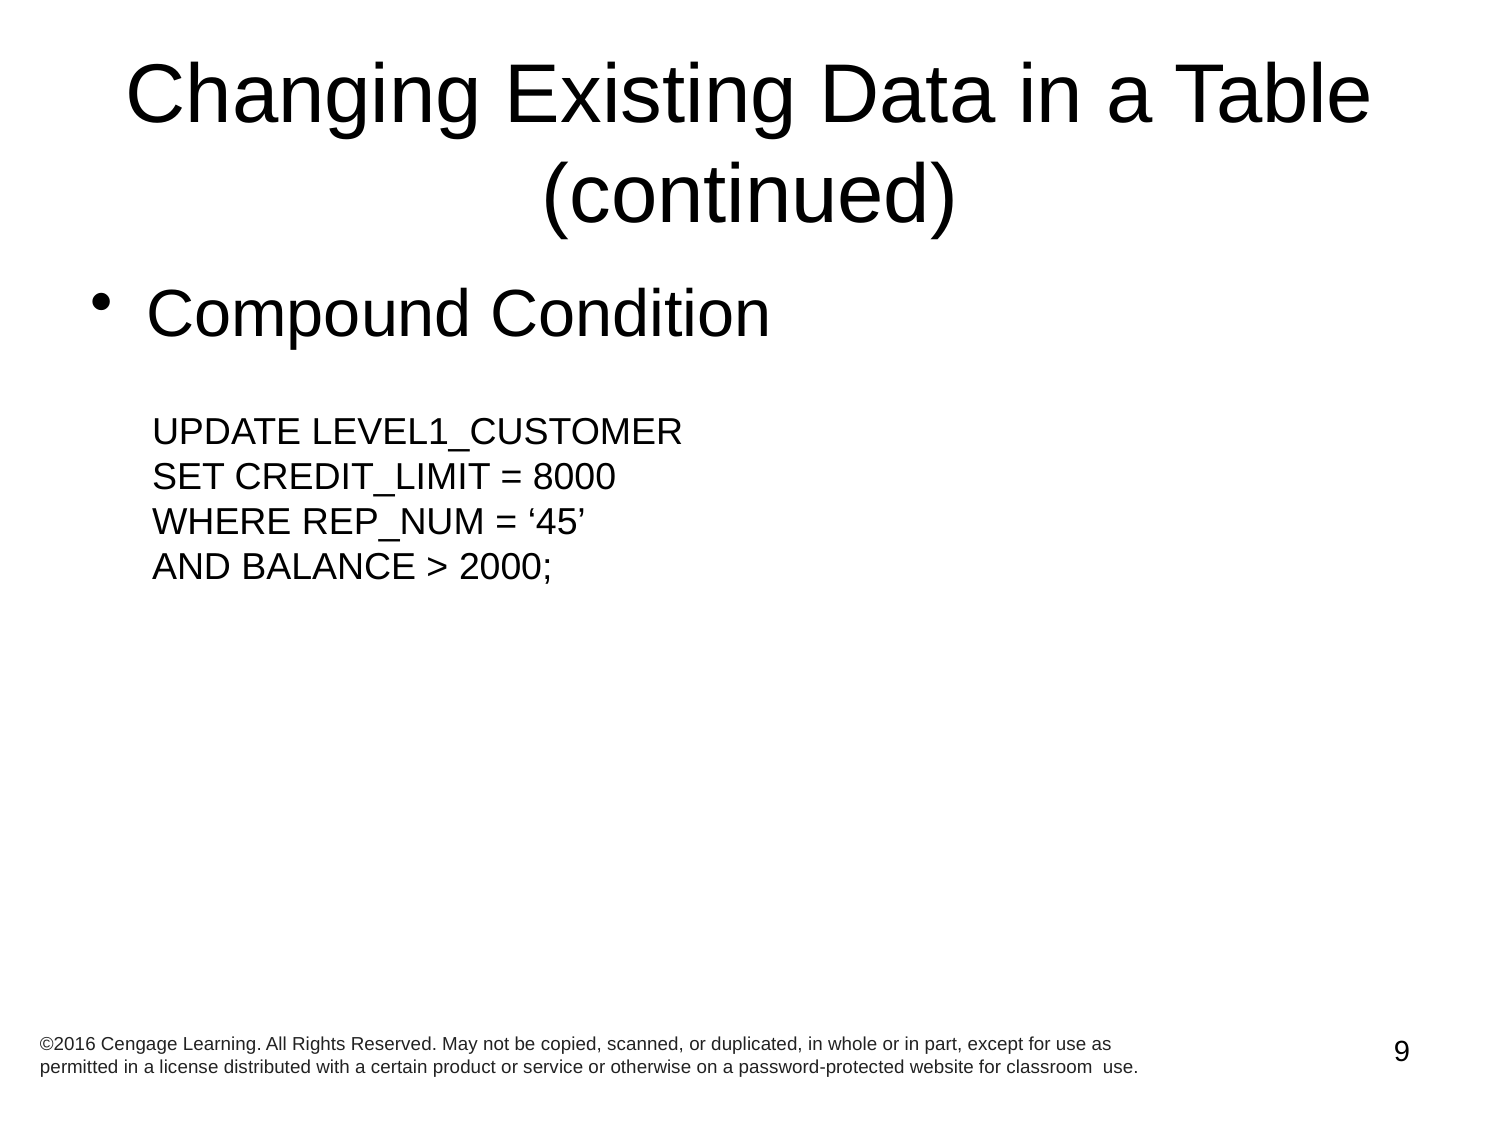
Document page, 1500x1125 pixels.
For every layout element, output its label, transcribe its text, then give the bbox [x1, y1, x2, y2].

list Compound Condition [75, 262, 1425, 1005]
text_box UPDATE LEVEL1_CUSTOMER SET CREDIT_LIMIT = 8000 WHERE REP_NUM = ‘45’ AND BALANCE > 2000; [137, 399, 1488, 595]
slide_number 9 [1212, 1024, 1426, 1103]
footer ©2016 Cengage Learning. All Rights Reserved. May not be copied, scanned, or duplicated, in whole or in part, except for use as permitted in a license distributed with a certain product or service or otherwise on a password-protected website for classroom use. [24, 1024, 1176, 1103]
title Changing Existing Data in a Table (continued) [75, 45, 1425, 233]
